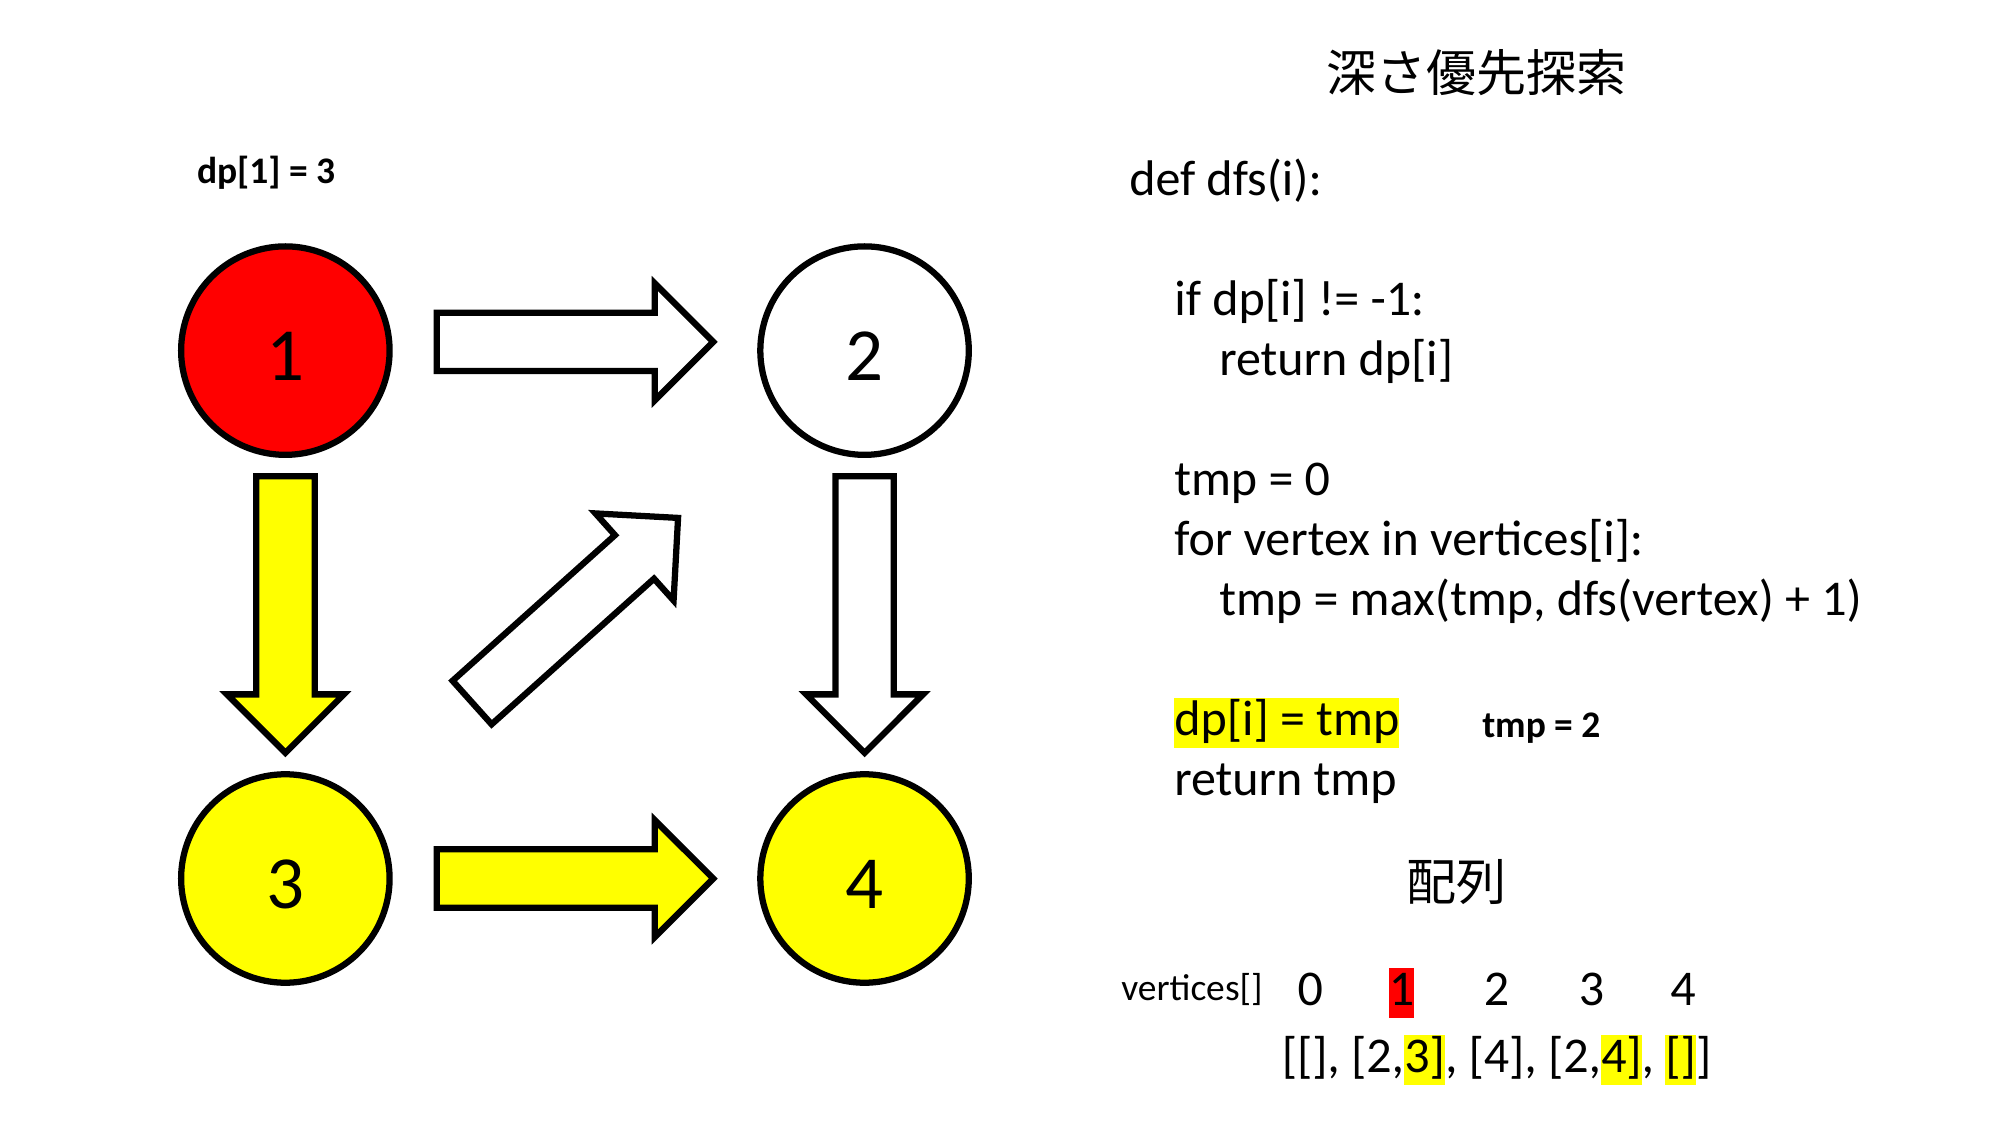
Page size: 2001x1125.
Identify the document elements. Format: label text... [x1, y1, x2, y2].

text_box 配列 [1392, 843, 1522, 918]
text_box tmp = 2 [1467, 692, 1616, 753]
text_box 2 [1469, 948, 1525, 1024]
text_box [803, 475, 926, 755]
text_box [435, 817, 715, 940]
text_box 3 [180, 773, 391, 984]
text_box 4 [759, 773, 970, 984]
text_box 2 [759, 245, 970, 456]
text_box 1 [180, 245, 391, 456]
text_box [224, 475, 347, 755]
text_box 0 [1282, 948, 1338, 1024]
text_box [435, 280, 715, 403]
text_box 深さ優先探索 [1311, 34, 1642, 110]
text_box def dfs(i): if dp[i] != -1: return dp[i] tmp = 0 for vertex in vertices[i]: tmp = max(tmp, dfs(vertex) + 1) dp[i] = tmp return tmp [1114, 138, 1878, 814]
text_box [[], [2,3], [4], [2,4], []] [1267, 1014, 1727, 1090]
text_box 4 [1655, 948, 1711, 1024]
text_box 1 [1374, 948, 1430, 1024]
text_box vertices[] [1106, 955, 1278, 1016]
text_box [451, 512, 680, 726]
text_box dp[1] = 3 [182, 138, 351, 199]
text_box 3 [1564, 948, 1620, 1024]
